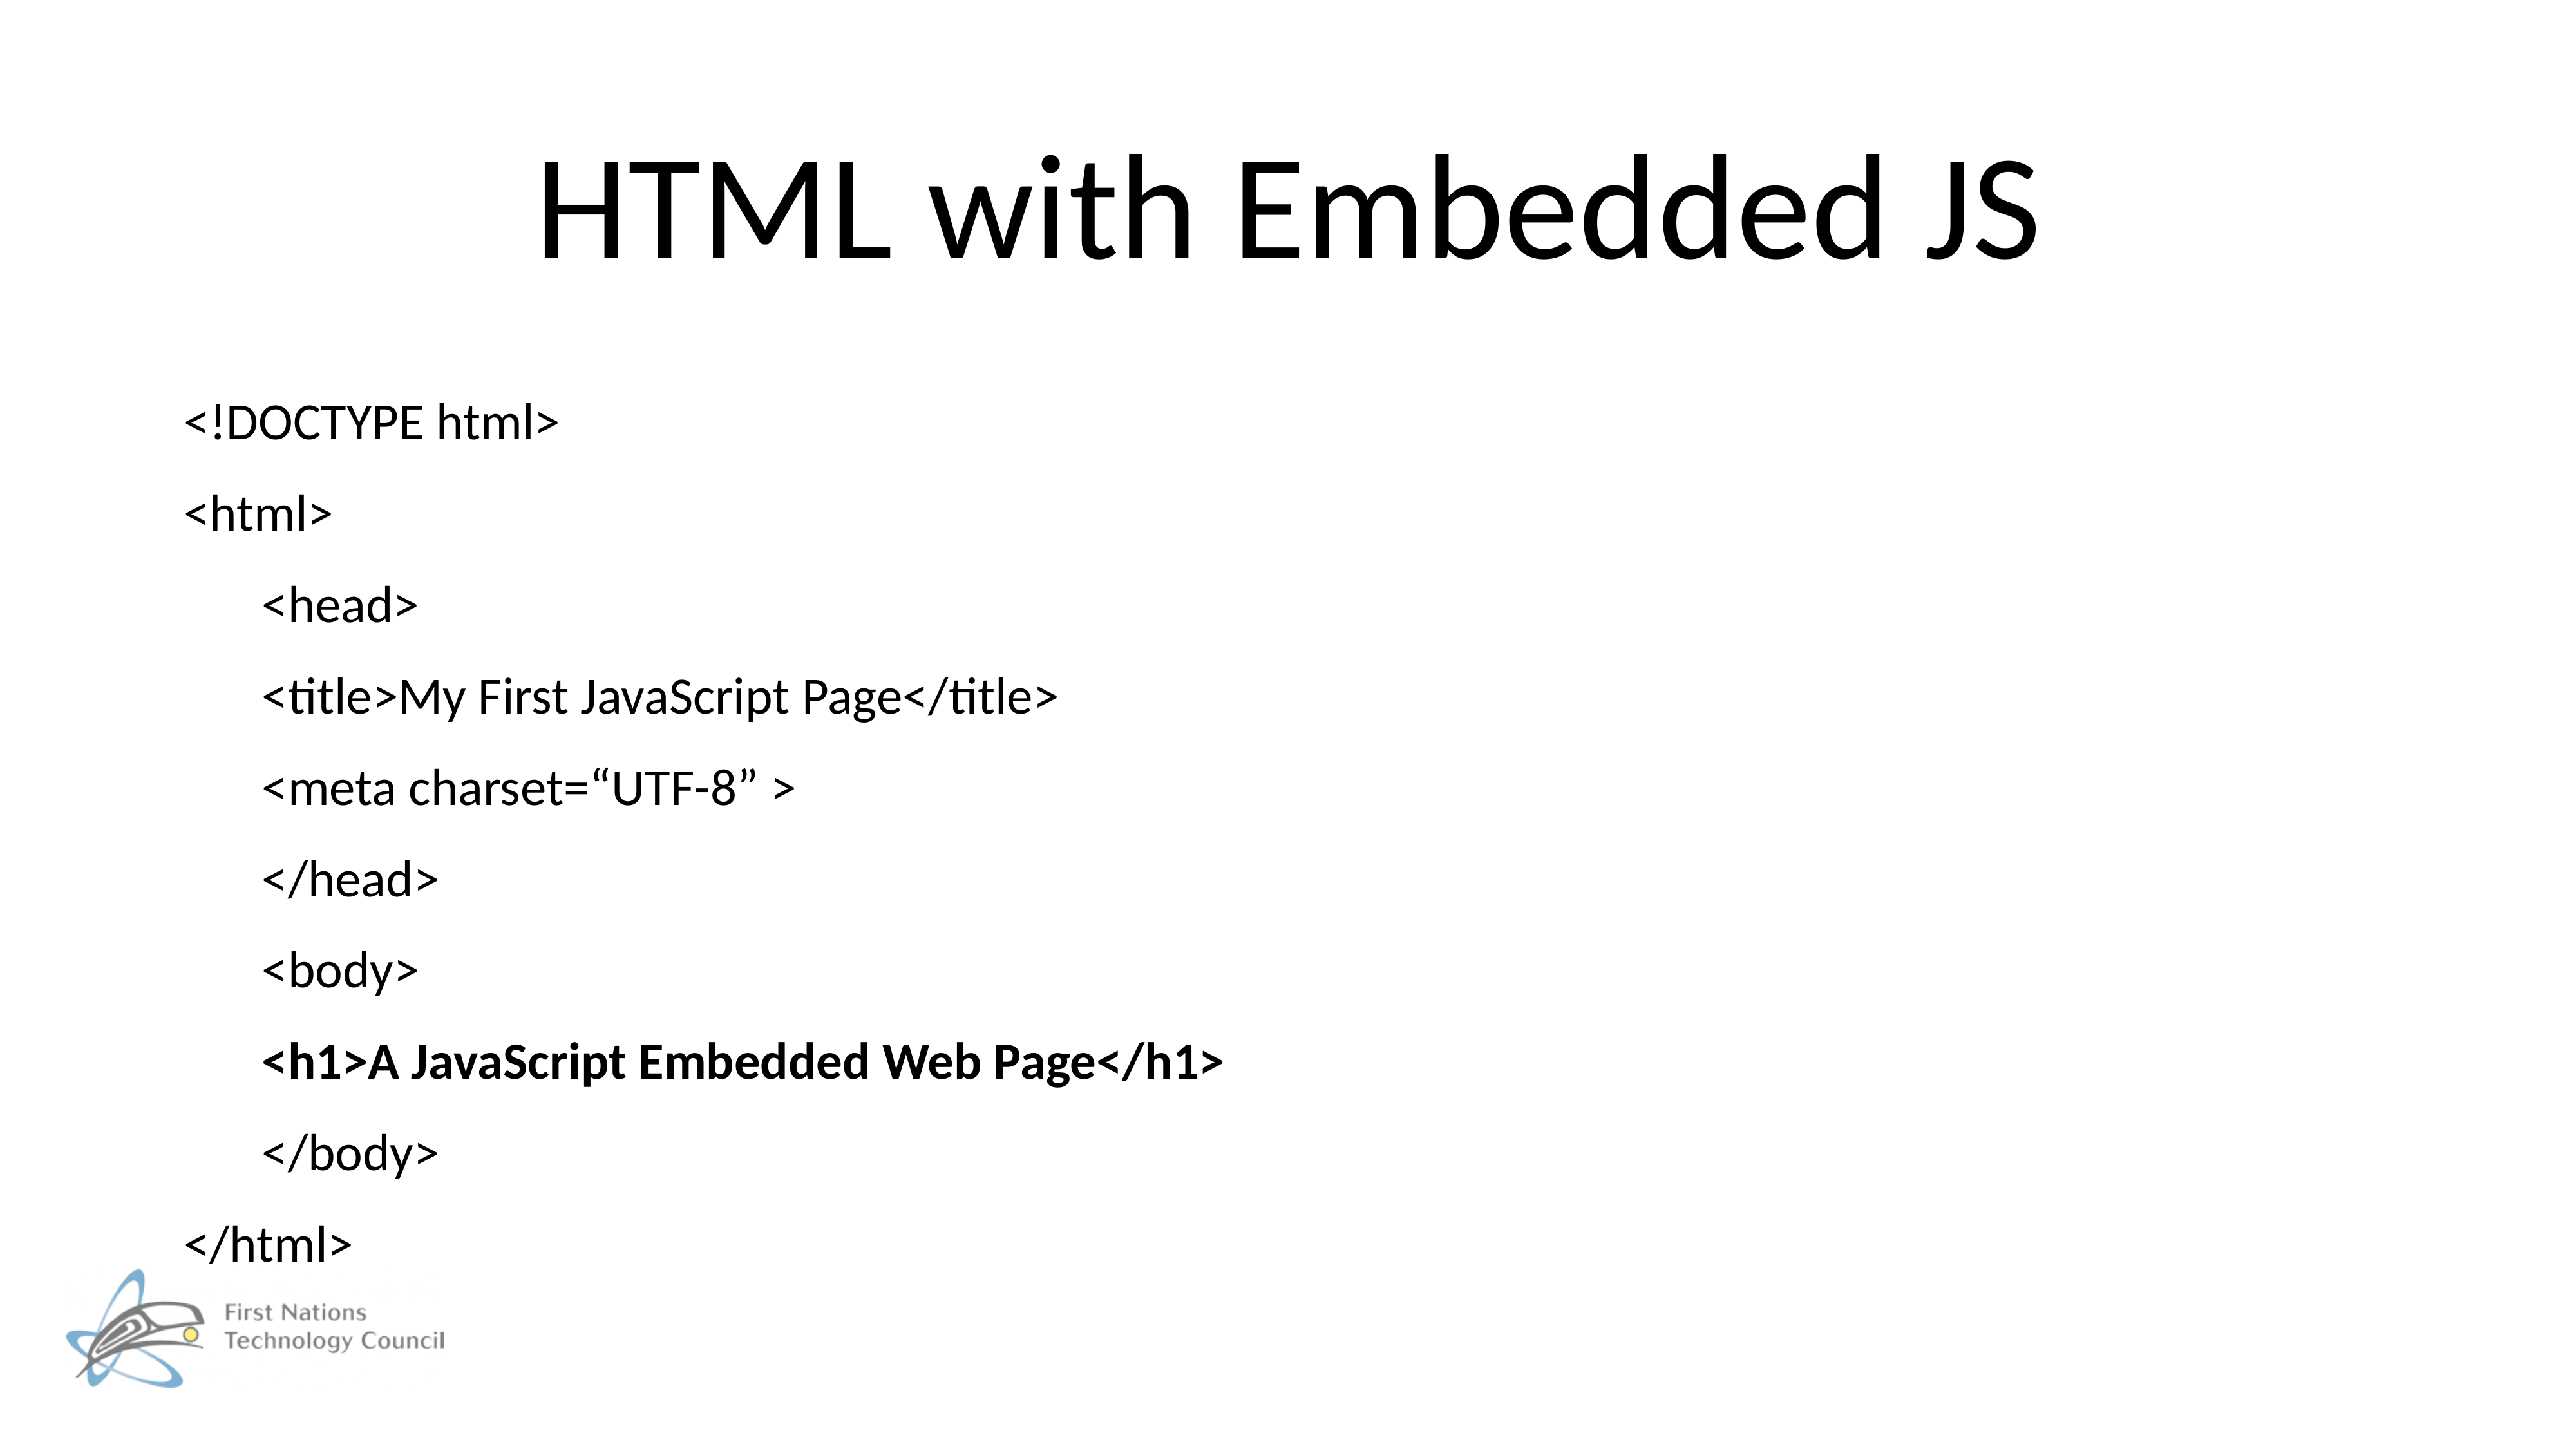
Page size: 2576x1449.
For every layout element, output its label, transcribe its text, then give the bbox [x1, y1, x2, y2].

title HTML with Embedded JS [178, 77, 2398, 320]
list <!DOCTYPE html> <html> <head> <title>My First JavaScript Page</title> <meta charset=“UTF-8” > </head> <body> <h1>A JavaScript Embedded Web Page</h1> </body> </html> [178, 367, 2398, 1280]
